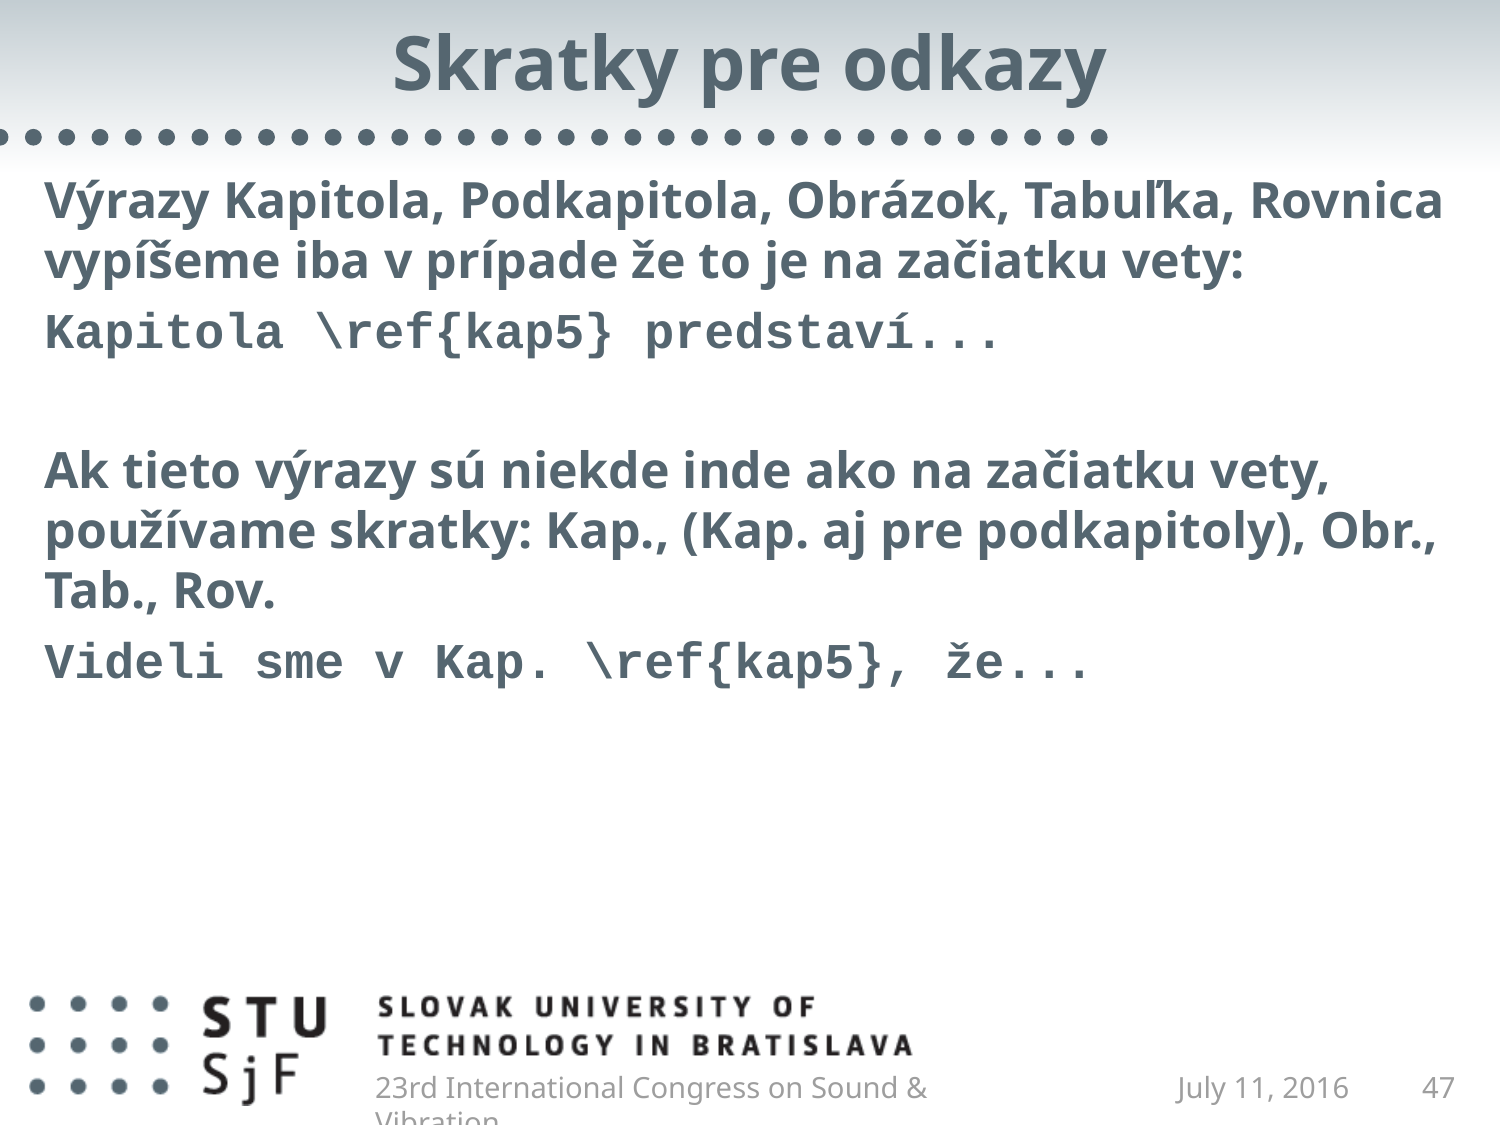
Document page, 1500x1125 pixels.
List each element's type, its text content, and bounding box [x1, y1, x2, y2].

footer 23rd International Congress on Sound & Vibration [359, 1061, 1070, 1107]
list Výrazy Kapitola, Podkapitola, Obrázok, Tabuľka, Rovnica vypíšeme iba v prípade že to je na začiatku vety: Kapitola \ref{kap5} predstaví... Ak tieto výrazy sú niekde inde ako na začiatku vety, používame skratky: Kap., (Kap. aj pre podkapitoly), Obr., Tab., Rov. Videli sme v Kap. \ref{kap5}, že... [29, 160, 1471, 988]
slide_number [1104, 1061, 1365, 1107]
title Skratky pre odkazy [29, 7, 1471, 114]
slide_number 47 [1375, 1061, 1471, 1107]
picture [29, 994, 916, 1106]
